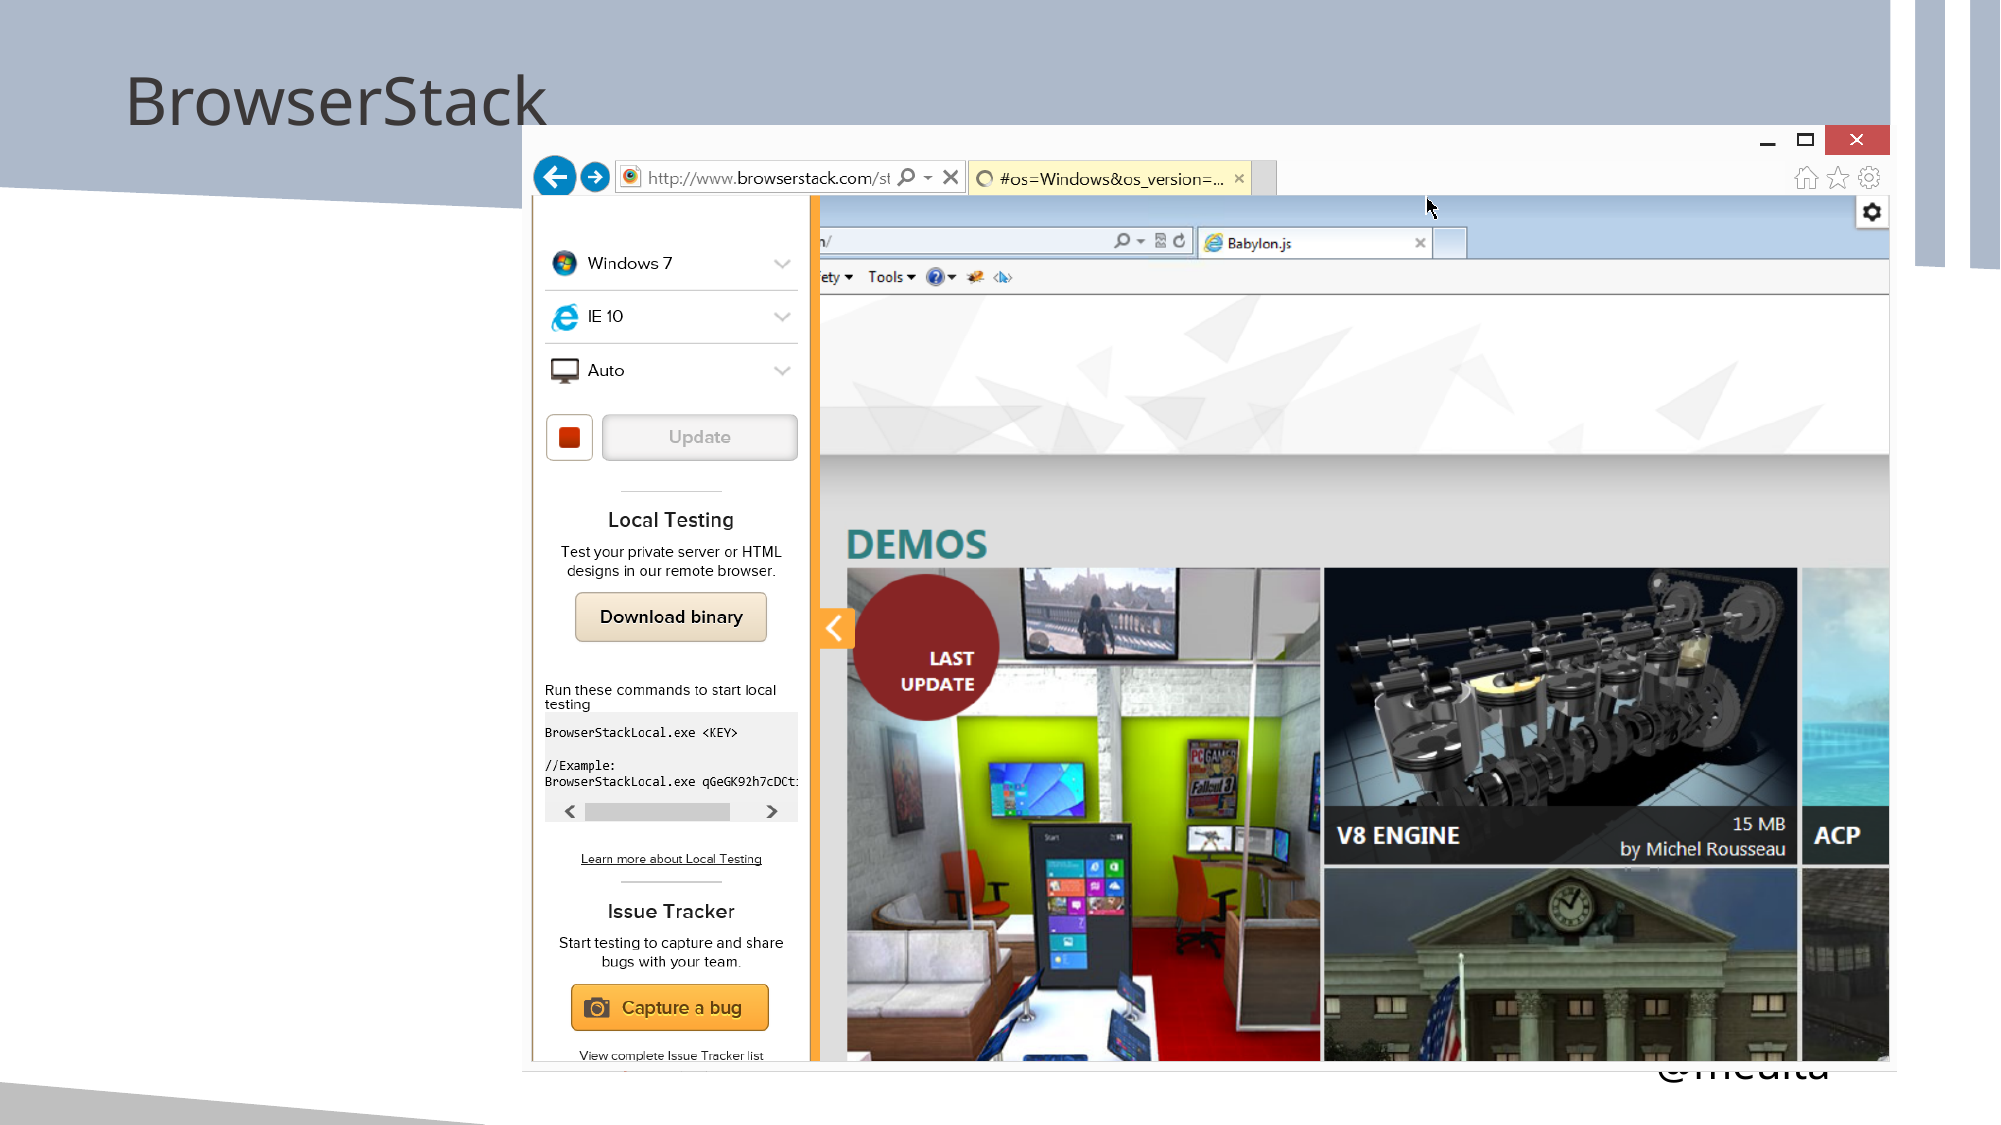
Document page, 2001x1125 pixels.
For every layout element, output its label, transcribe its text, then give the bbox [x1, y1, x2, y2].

picture [522, 125, 1897, 1072]
title BrowserStack [109, 29, 1835, 180]
